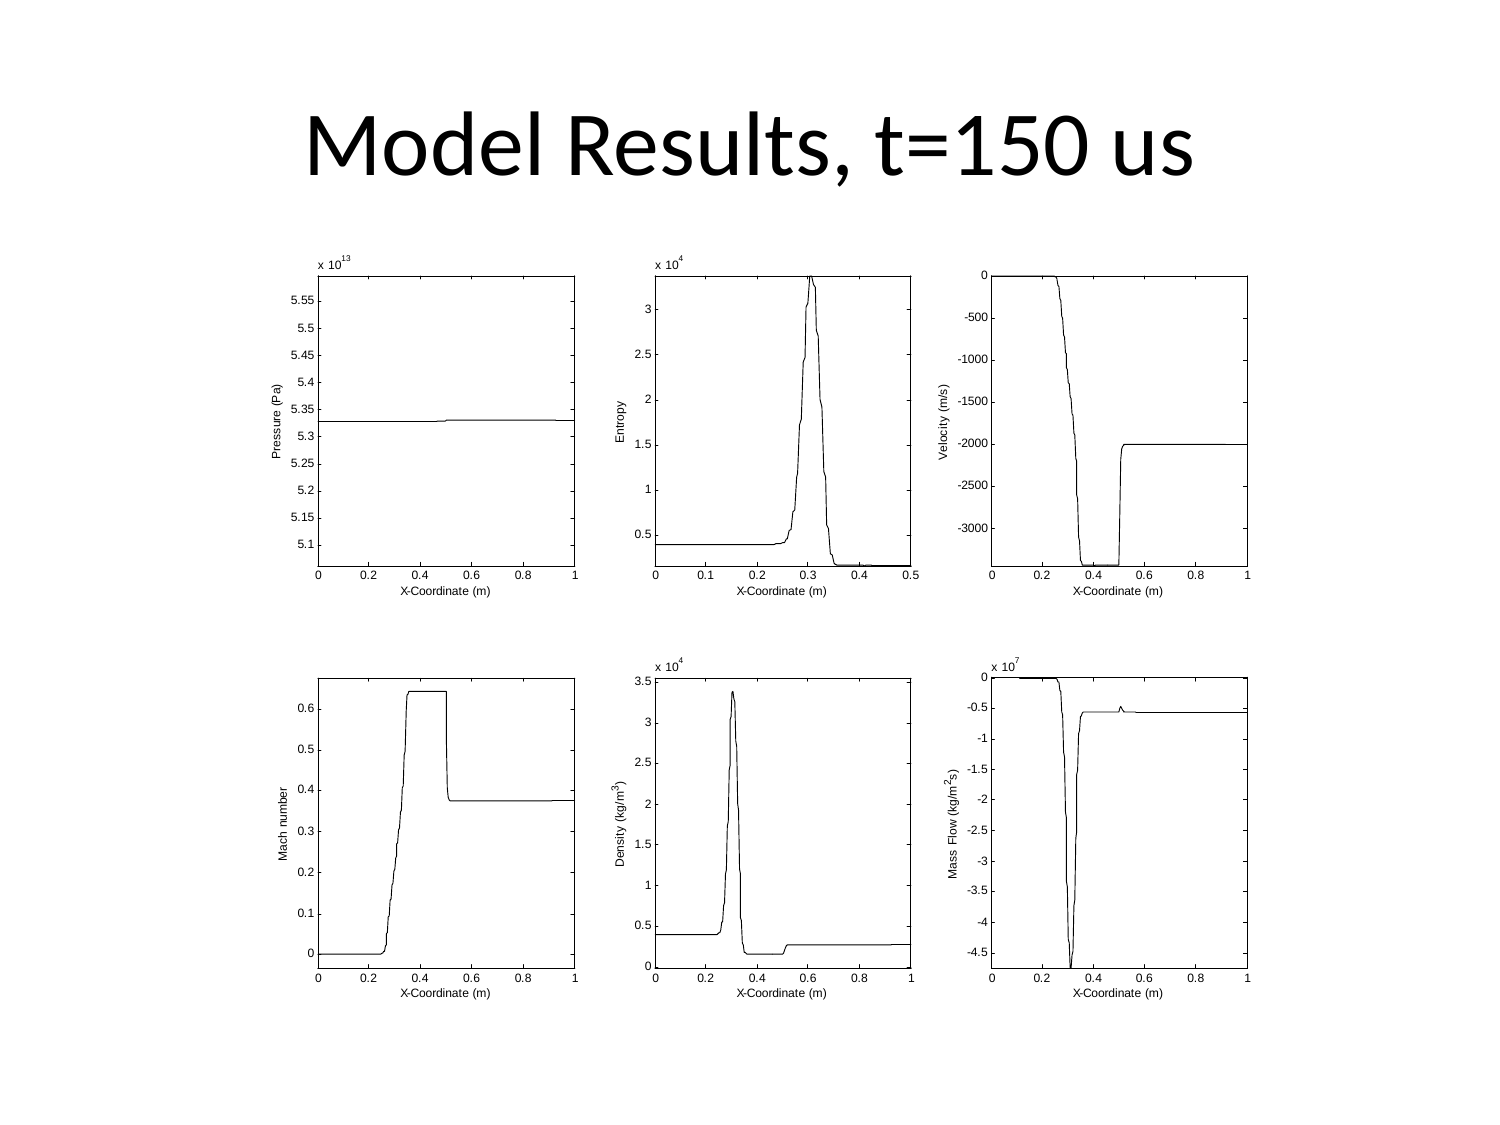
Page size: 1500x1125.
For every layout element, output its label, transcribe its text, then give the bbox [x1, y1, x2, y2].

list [162, 212, 1362, 1063]
title Model Results, t=150 us [75, 45, 1425, 233]
